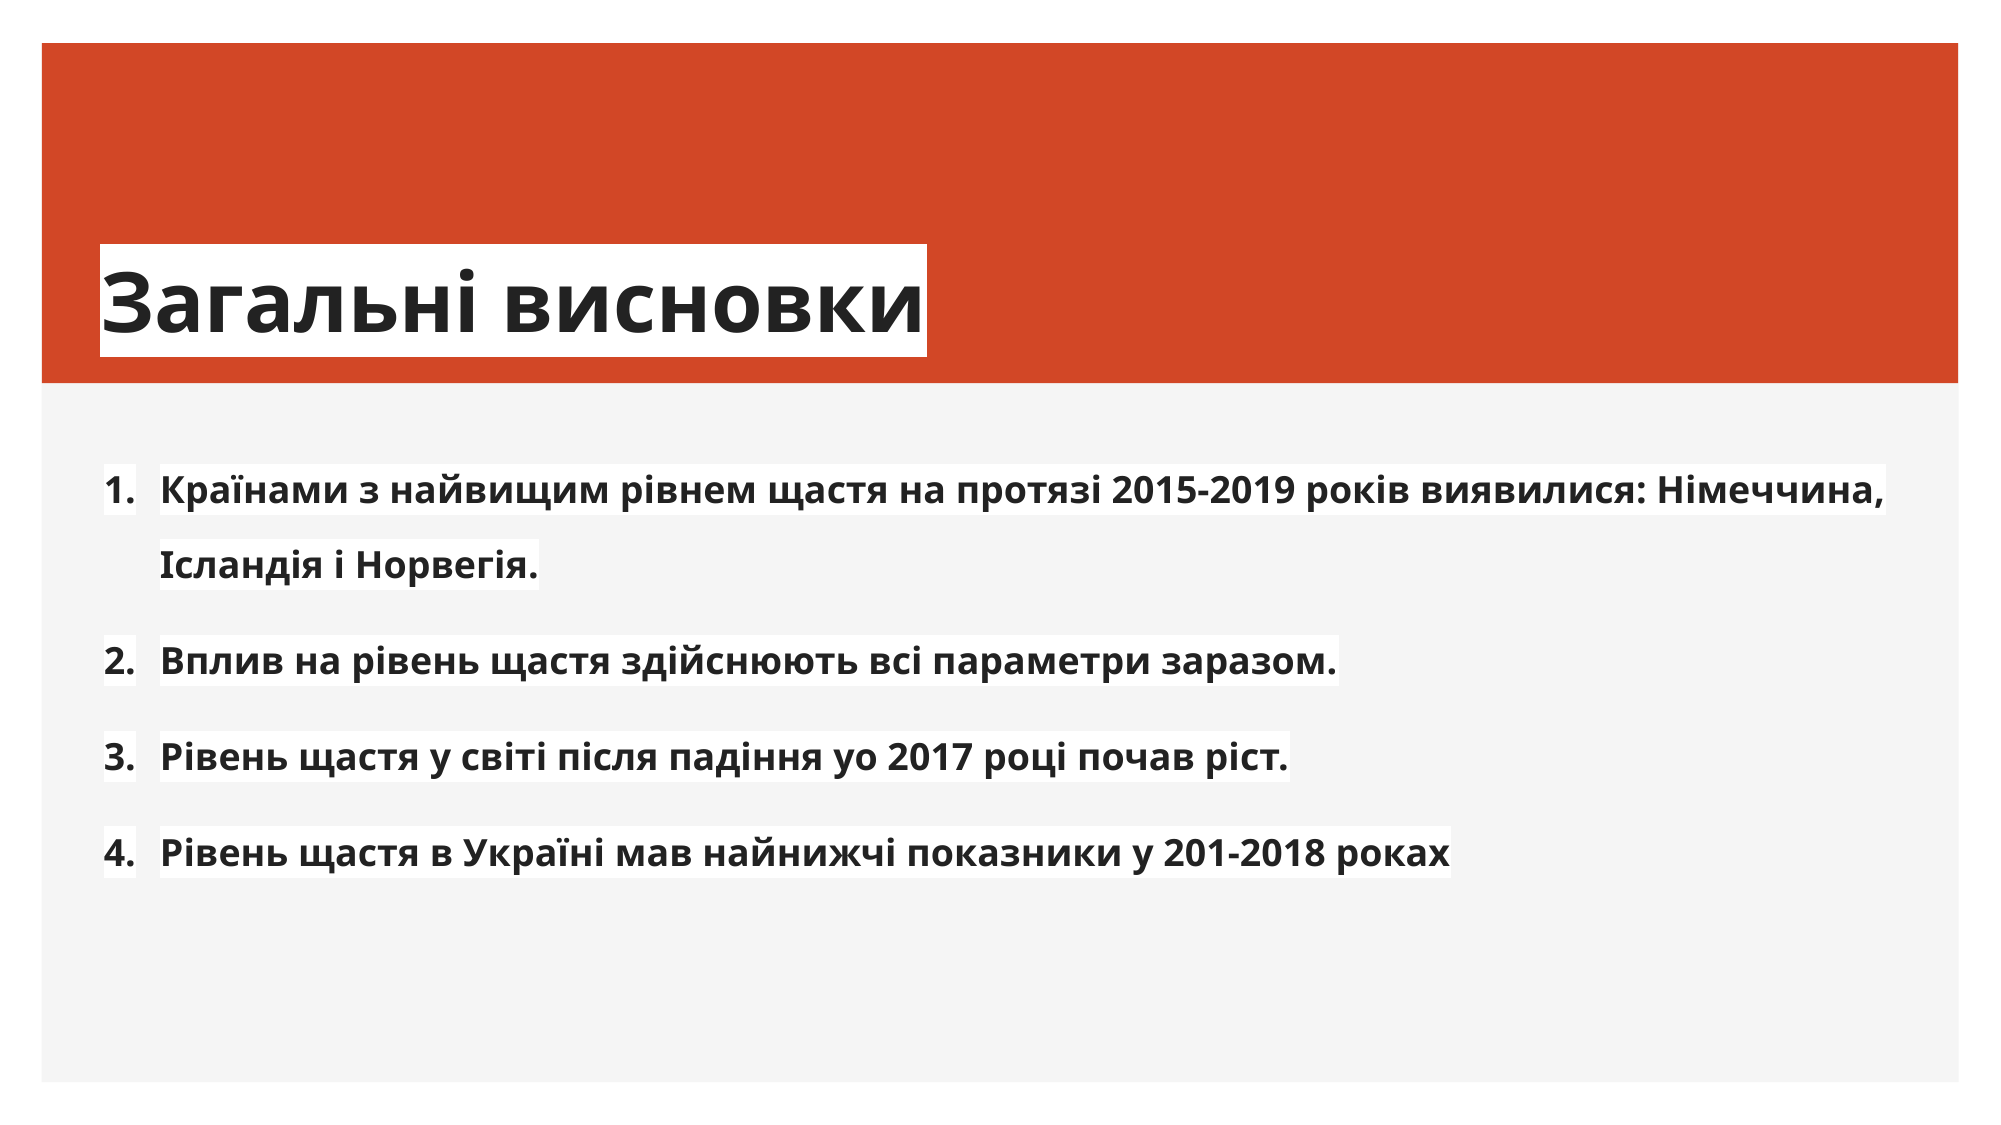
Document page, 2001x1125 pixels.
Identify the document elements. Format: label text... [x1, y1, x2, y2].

title Загальні висновки [85, 251, 1214, 357]
list Країнами з найвищим рівнем щастя на протязі 2015-2019 років виявилися: Німеччина, Ісландія і Норвегія. Вплив на рівень щастя здійснюють всі параметри заразом. Рівень щастя у світі після падіння уо 2017 році почав ріст. Рівень щастя в Україні мав найнижчі показники у 201-2018 роках [88, 428, 1941, 906]
